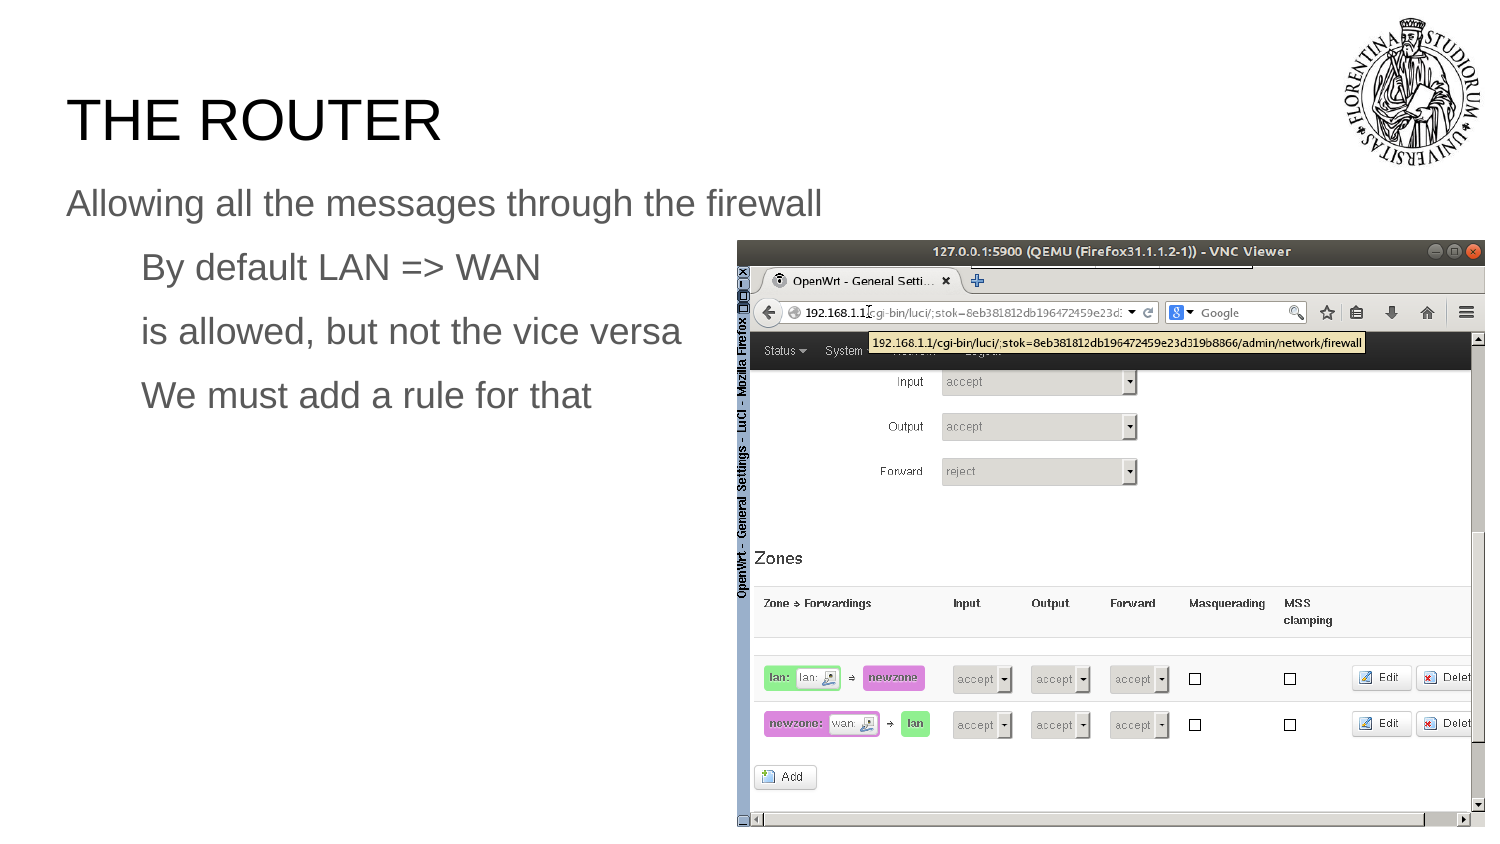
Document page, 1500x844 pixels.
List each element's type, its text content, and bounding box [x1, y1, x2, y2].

picture [737, 239, 1485, 827]
list Allowing all the messages through the firewall By default LAN => WAN is allowed, but not the vice versa We must add a rule for that [51, 156, 1449, 718]
picture [1338, 11, 1485, 169]
title THE ROUTER [51, 72, 1333, 156]
